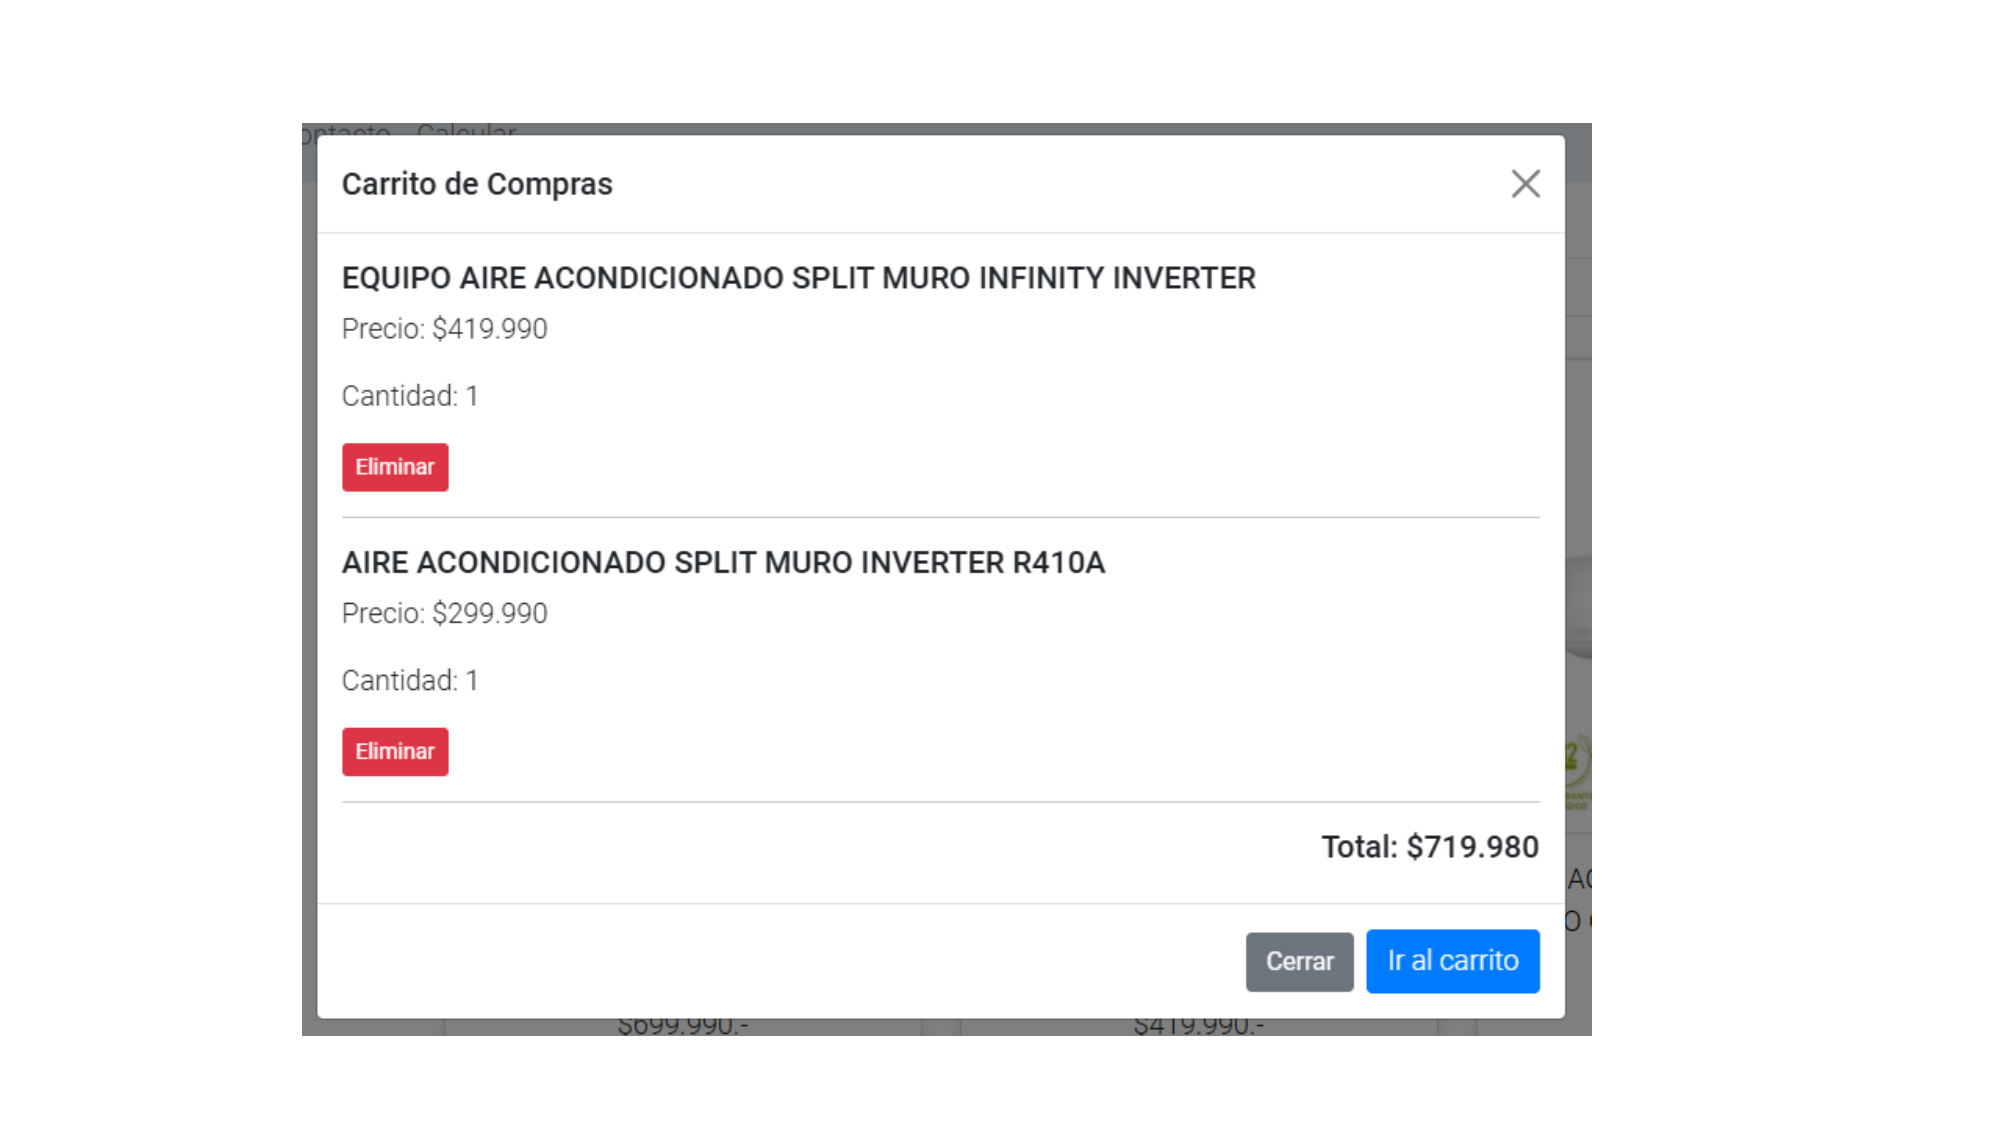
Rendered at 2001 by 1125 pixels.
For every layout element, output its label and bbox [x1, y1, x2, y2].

picture [302, 122, 1593, 1036]
